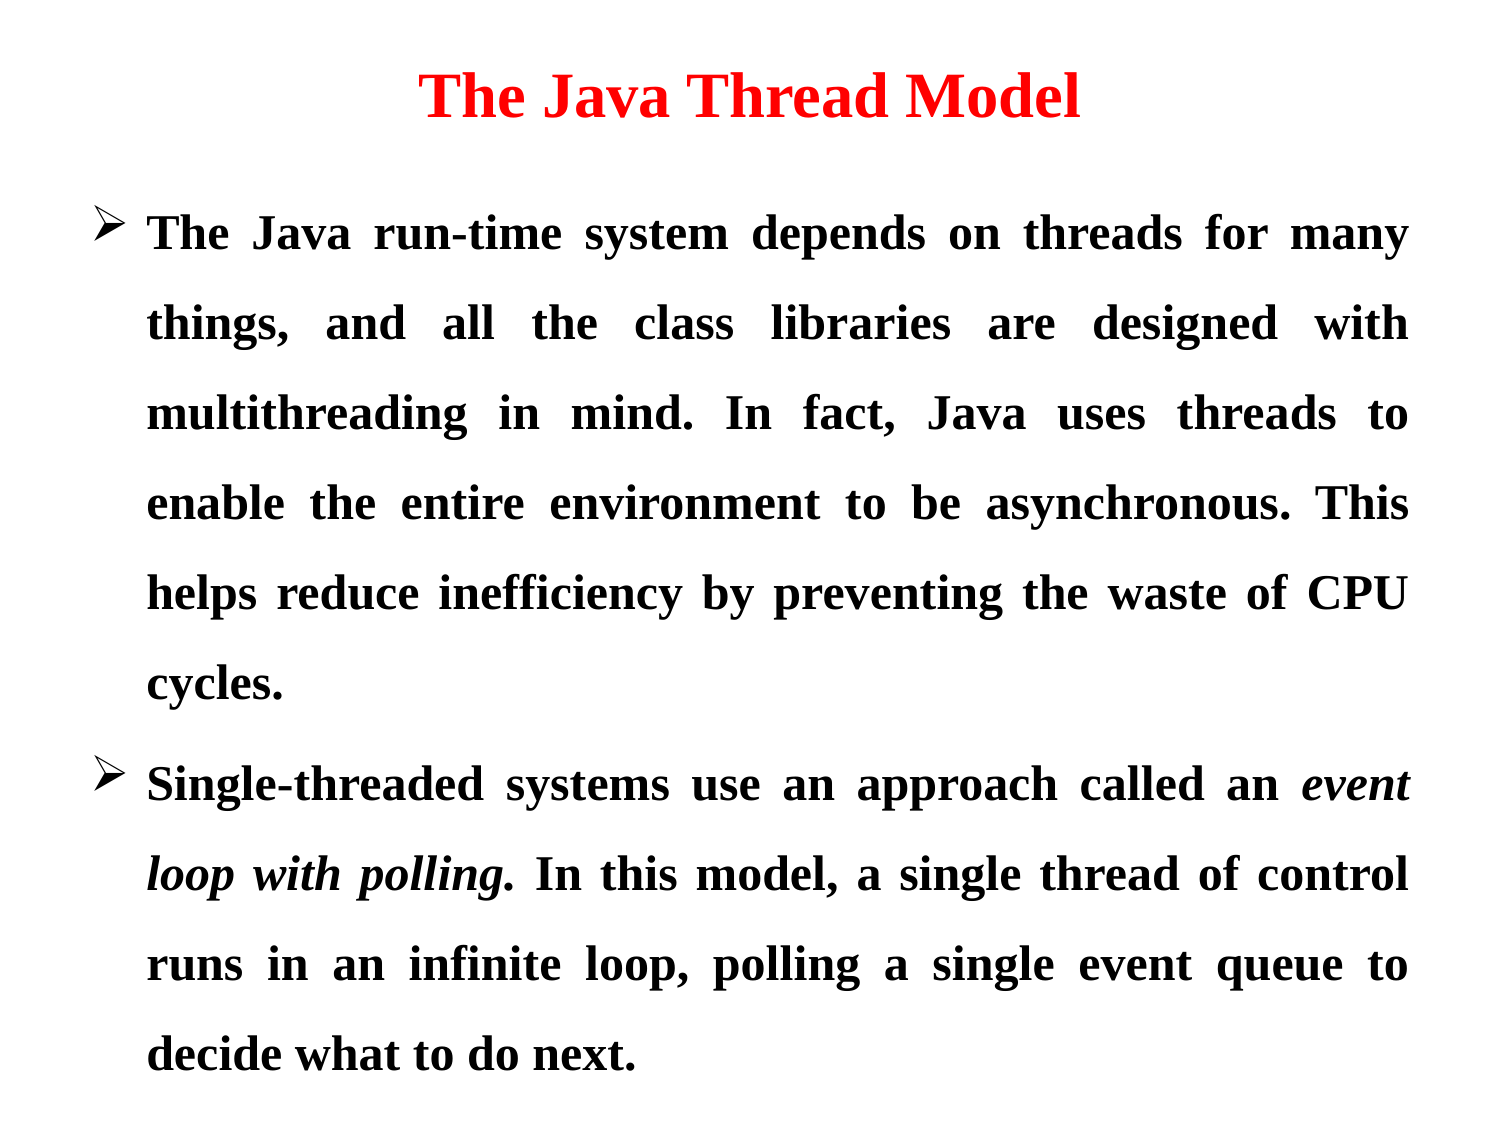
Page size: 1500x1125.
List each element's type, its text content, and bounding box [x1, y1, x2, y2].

list The Java run-time system depends on threads for many things, and all the class libraries are designed with multithreading in mind. In fact, Java uses threads to enable the entire environment to be asynchronous. This helps reduce inefficiency by preventing the waste of CPU cycles. Single-threaded systems use an approach called an event loop with polling. In this model, a single thread of control runs in an infinite loop, polling a single event queue to decide what to do next. [75, 162, 1425, 1088]
title The Java Thread Model [75, 45, 1425, 138]
